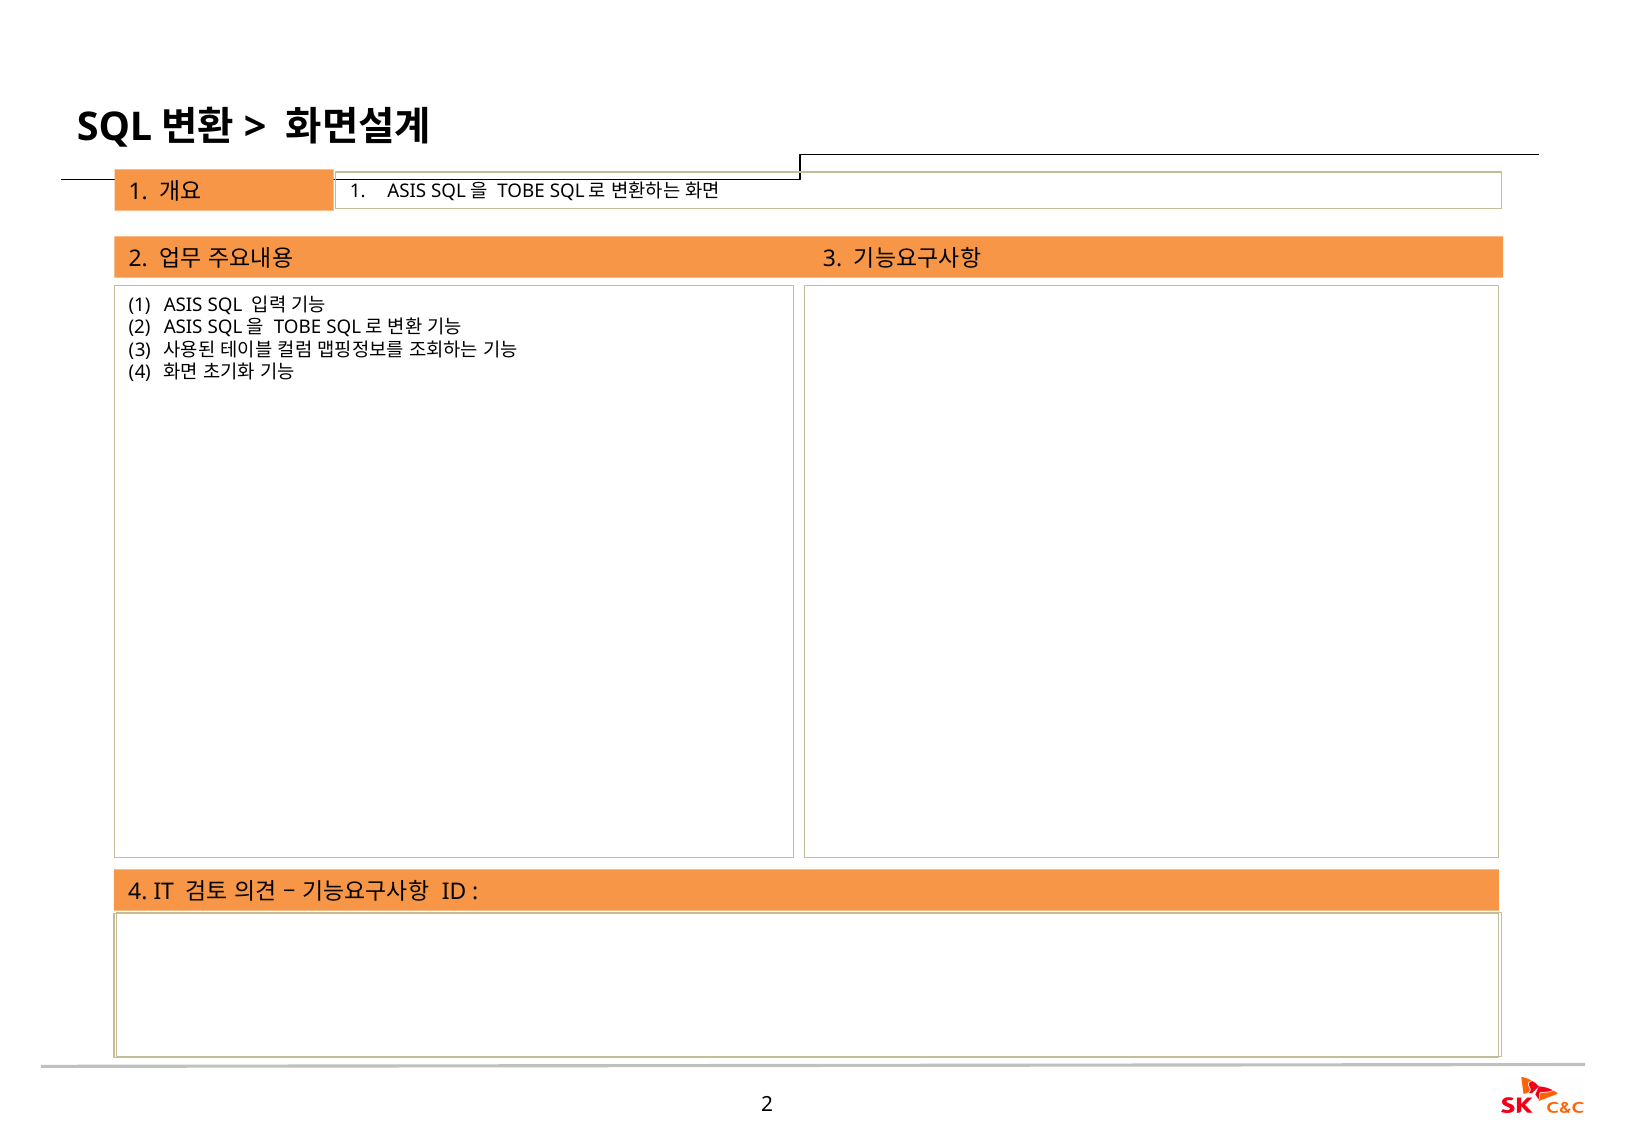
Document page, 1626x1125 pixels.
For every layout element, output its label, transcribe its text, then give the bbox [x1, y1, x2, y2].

text_box SQL변환> 화면설계 [62, 93, 446, 155]
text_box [85, 98, 1540, 1071]
picture [1501, 1077, 1584, 1113]
